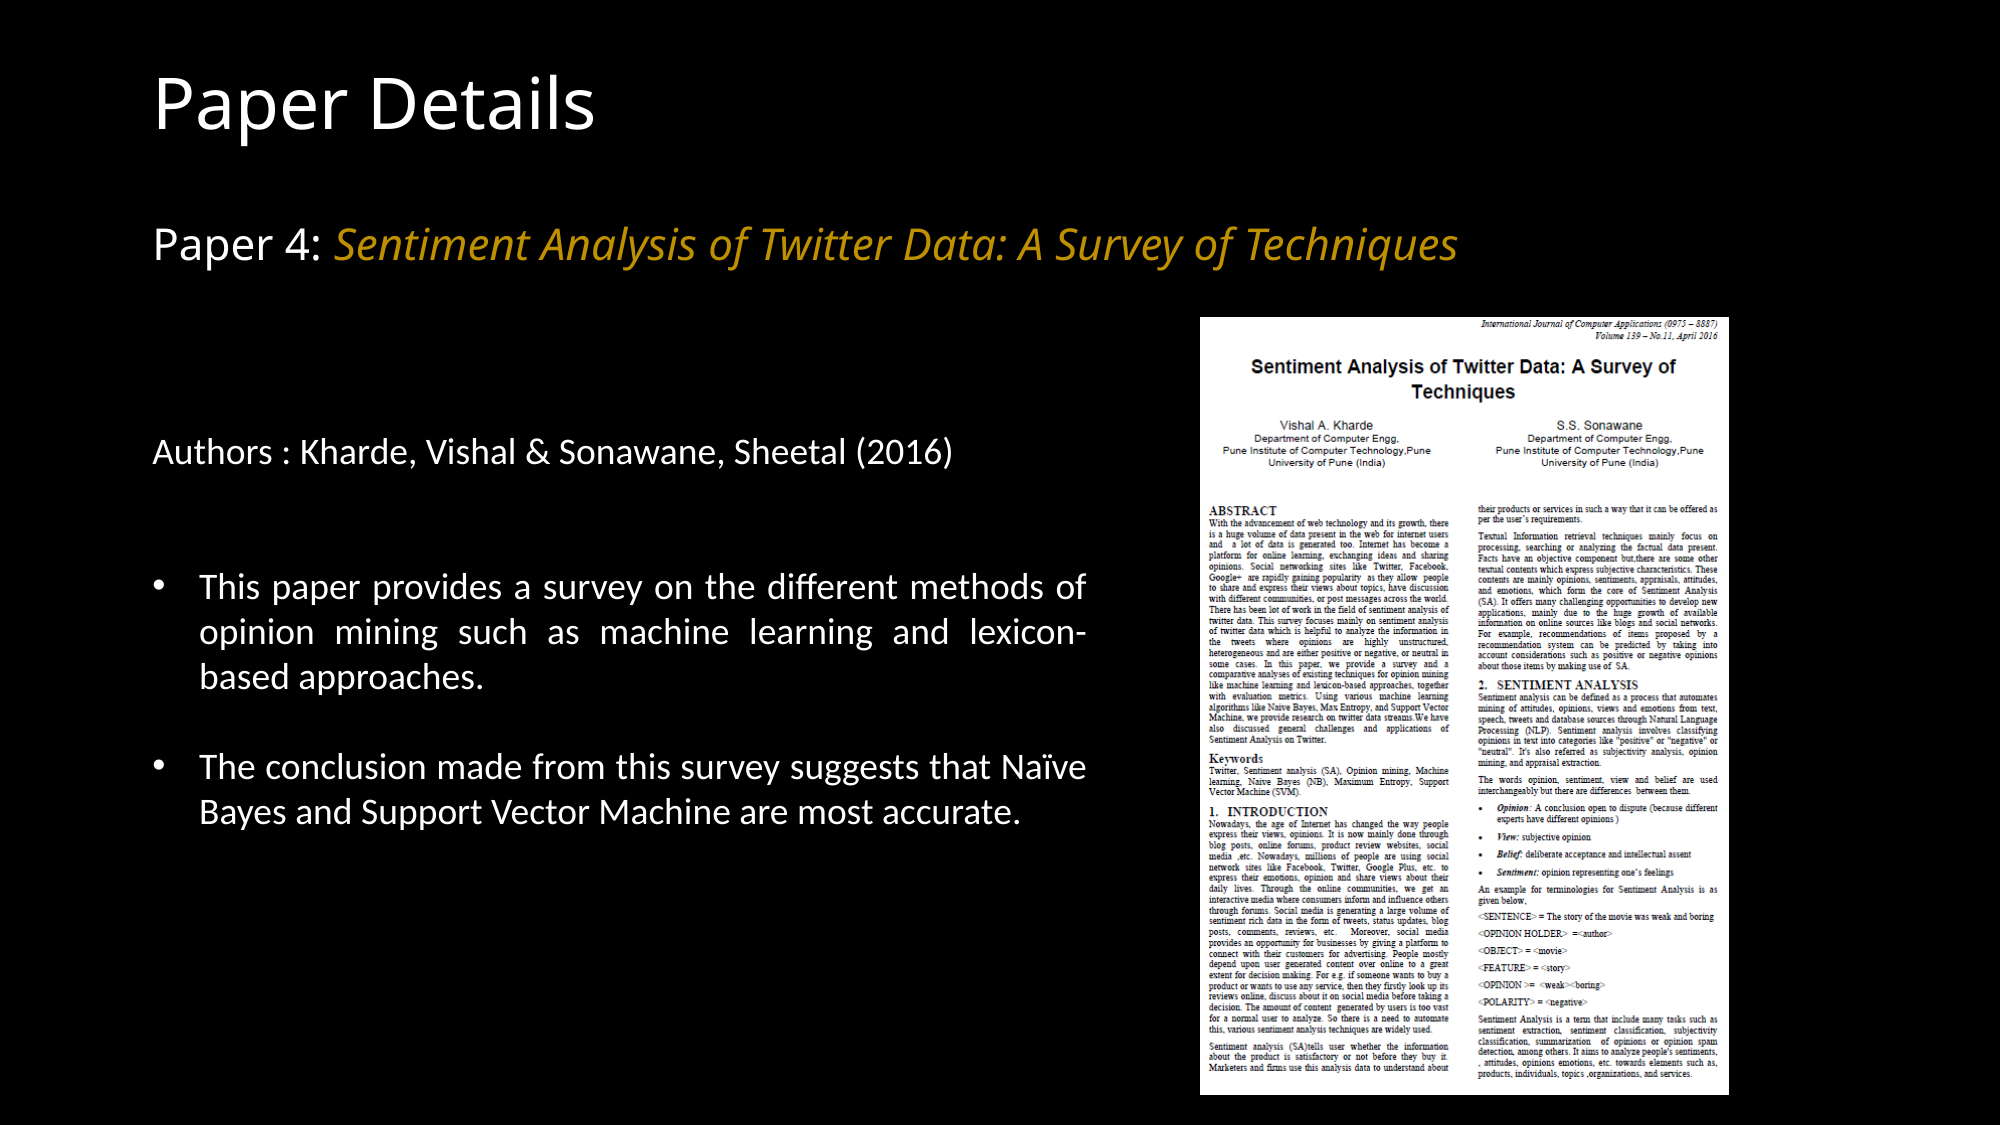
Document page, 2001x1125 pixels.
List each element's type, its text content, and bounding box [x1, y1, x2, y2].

title Paper Details Paper 4: Sentiment Analysis of Twitter Data: A Survey of Techniques [137, 59, 1982, 278]
picture [1199, 317, 1729, 1095]
text_box Authors : Kharde, Vishal & Sonawane, Sheetal (2016) This paper provides a survey on the different methods of opinion mining such as machine learning and lexicon-based approaches. The conclusion made from this survey suggests that Naïve Bayes and Support Vector Machine are most accurate. [137, 419, 1103, 840]
